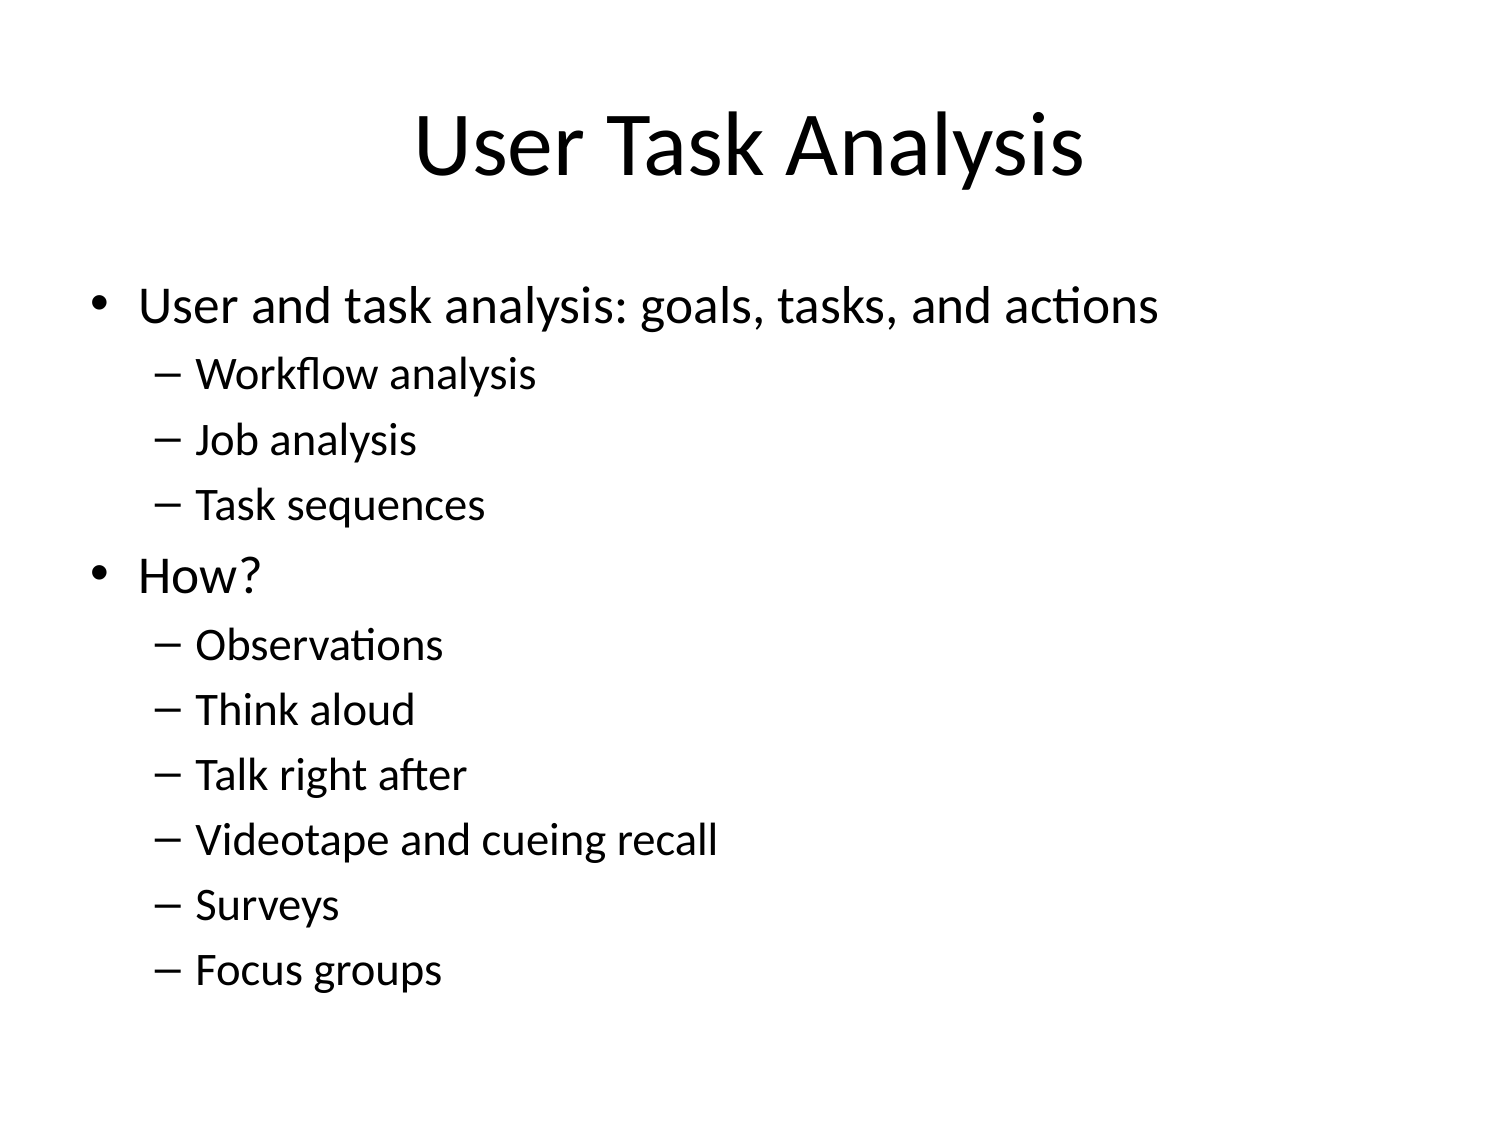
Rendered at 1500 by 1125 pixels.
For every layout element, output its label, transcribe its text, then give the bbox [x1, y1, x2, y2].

title User Task Analysis [75, 45, 1425, 233]
list User and task analysis: goals, tasks, and actions Workflow analysis Job analysis Task sequences How? Observations Think aloud Talk right after Videotape and cueing recall Surveys Focus groups [75, 262, 1425, 1005]
